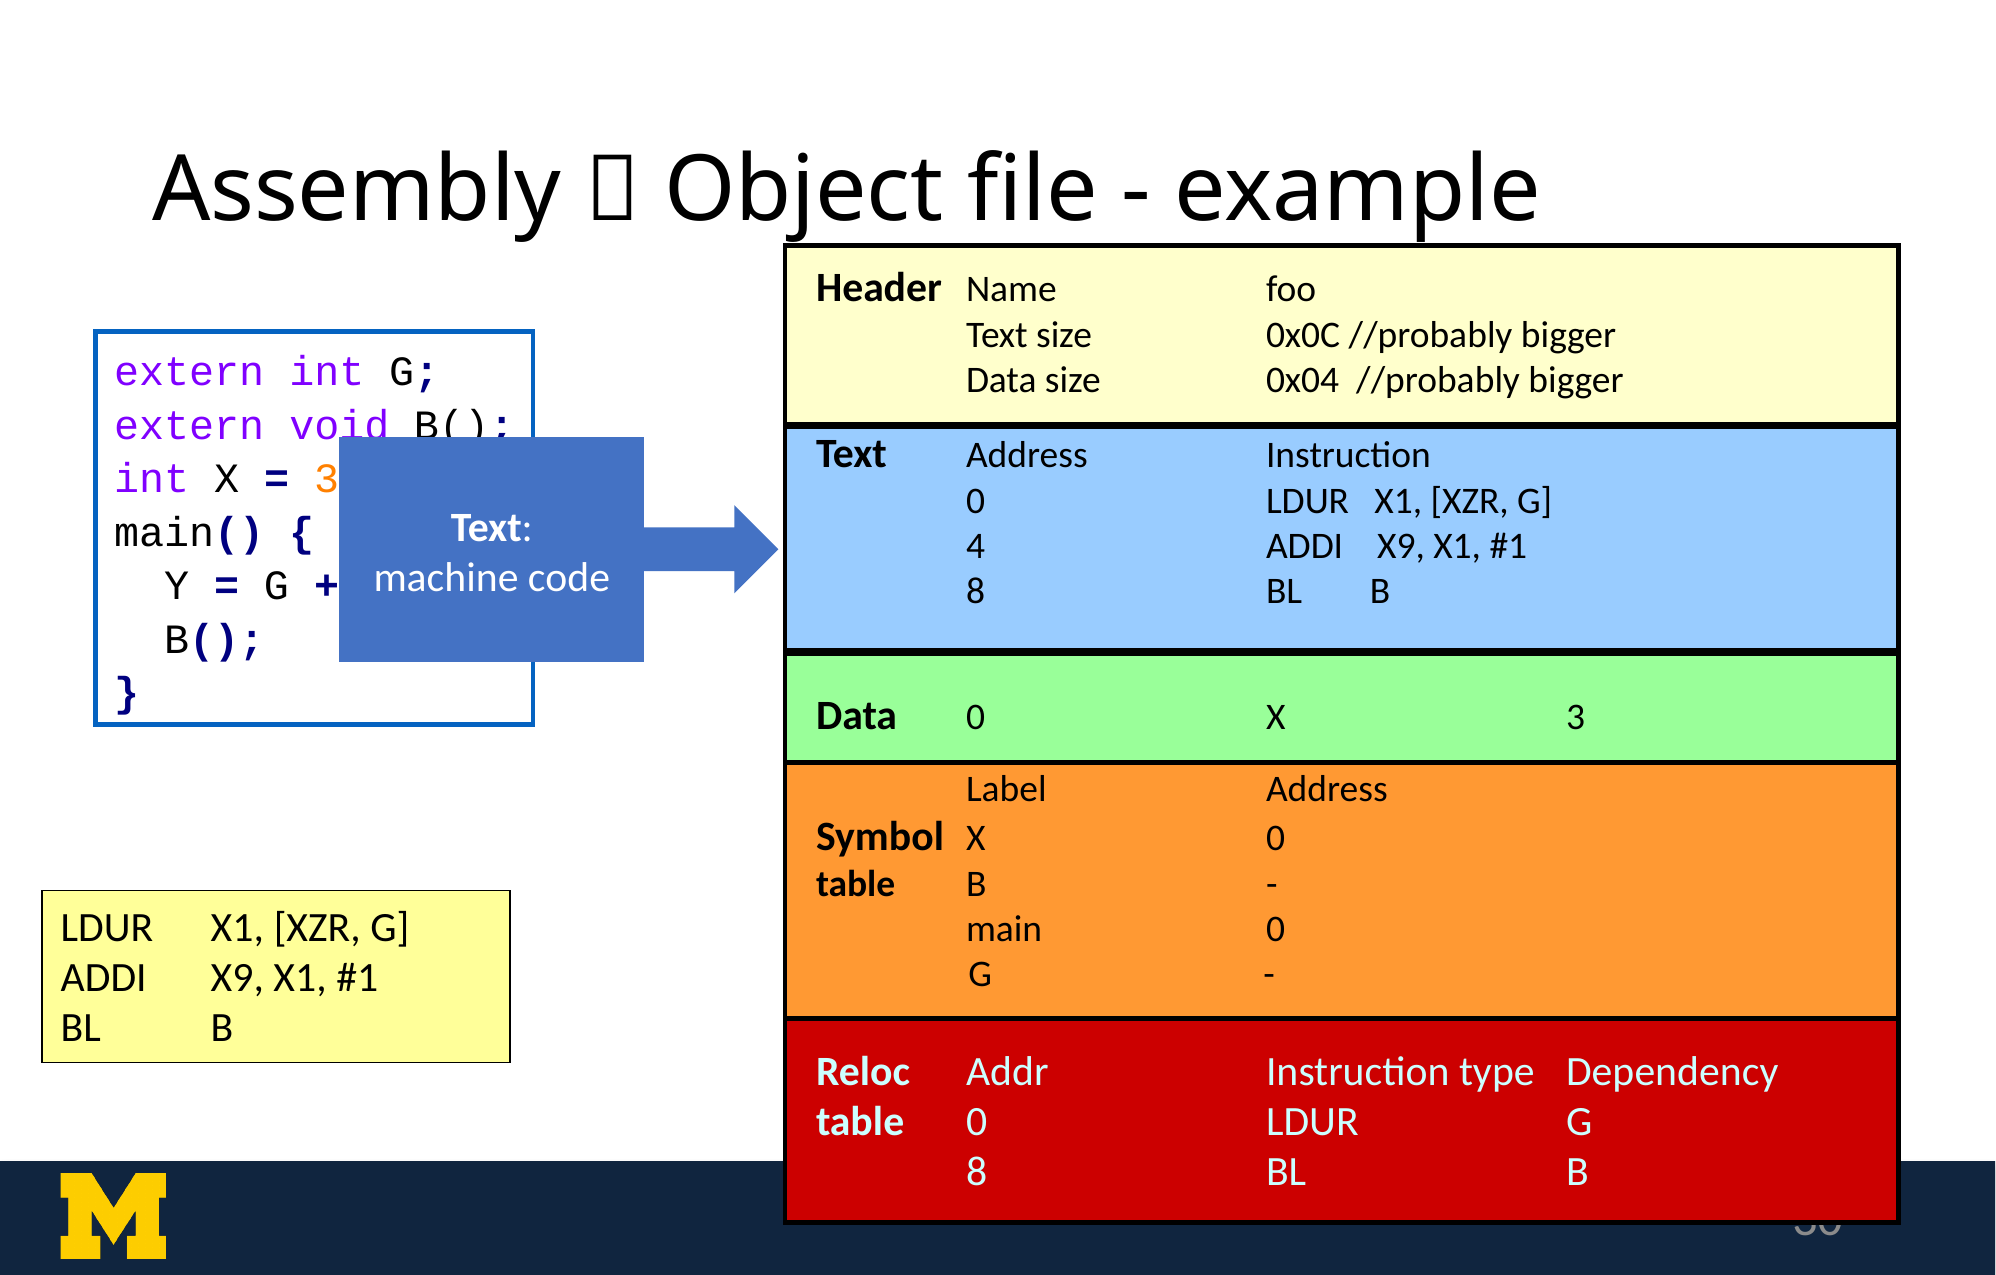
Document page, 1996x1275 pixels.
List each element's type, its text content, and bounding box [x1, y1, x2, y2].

text_box extern int G; extern void B(); int X = 3; main() { Y = G + 1; B(); } [95, 331, 534, 725]
slide_number 30 [1408, 1223, 1858, 1250]
text_box LDUR X1, [XZR, G] ADDI X9, X1, #1 BL B [42, 890, 510, 1063]
text_box Header Name foo Text size 0x0C //probably bigger Data size 0x04 //probably bigger Text Address Instruction 0 LDUR X1, [XZR, G] 4 ADDI X9, X1, #1 8 BL B Data 0 X 3 Label Address Symbol X 0 table B - main 0 G - Reloc Addr Instruction type Dependency table 0 LDUR G 8 BL B [797, 250, 1946, 1204]
text_box [785, 1019, 1899, 1223]
text_box [785, 245, 1899, 424]
text_box [785, 653, 797, 763]
title Assembly  Object file - example [137, 67, 1858, 315]
text_box [785, 426, 797, 650]
text_box [785, 763, 797, 1019]
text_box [340, 437, 777, 661]
